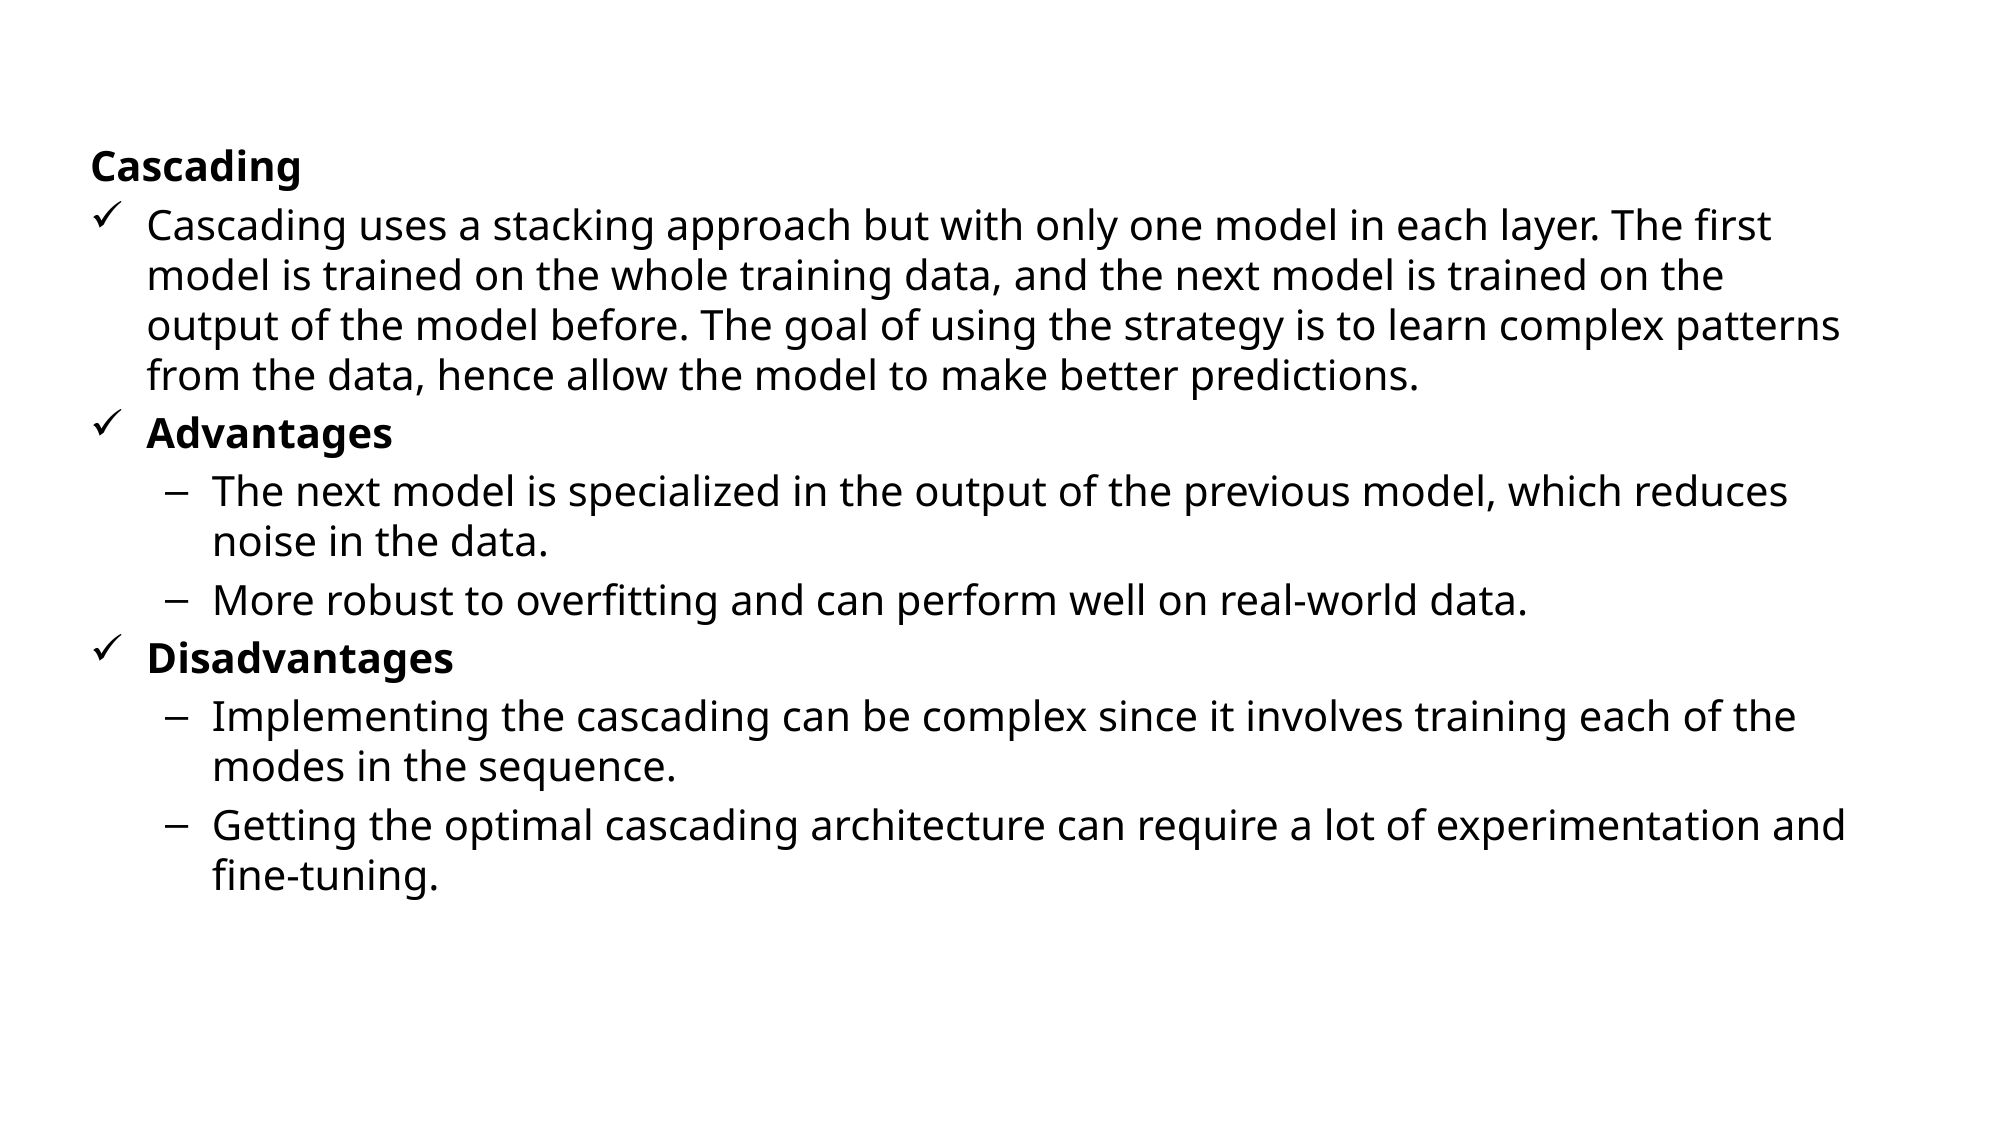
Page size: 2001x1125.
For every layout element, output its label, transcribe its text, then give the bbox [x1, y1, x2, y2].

list Cascading Cascading uses a stacking approach but with only one model in each layer. The first model is trained on the whole training data, and the next model is trained on the output of the model before. The goal of using the strategy is to learn complex patterns from the data, hence allow the model to make better predictions. Advantages The next model is specialized in the output of the previous model, which reduces noise in the data. More robust to overfitting and can perform well on real-world data. Disadvantages Implementing the cascading can be complex since it involves training each of the modes in the sequence. Getting the optimal cascading architecture can require a lot of experimentation and fine-tuning. [75, 132, 1875, 875]
